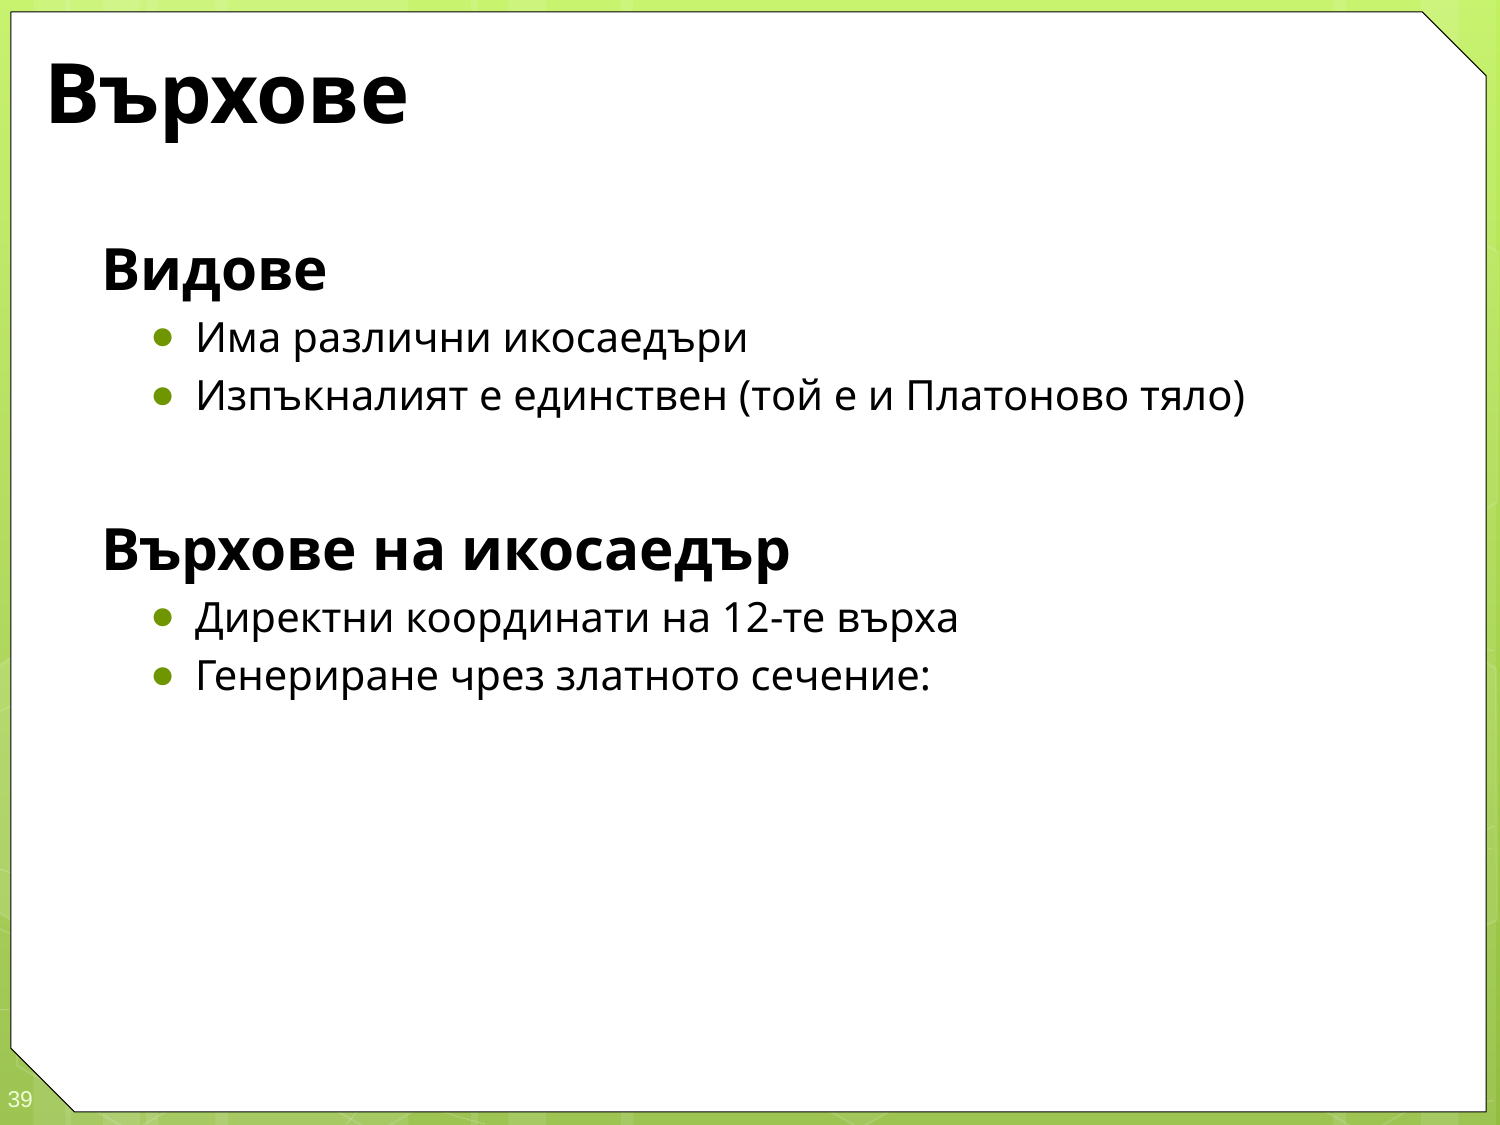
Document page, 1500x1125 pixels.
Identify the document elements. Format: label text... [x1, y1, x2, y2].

title Върхове [29, 37, 1450, 144]
